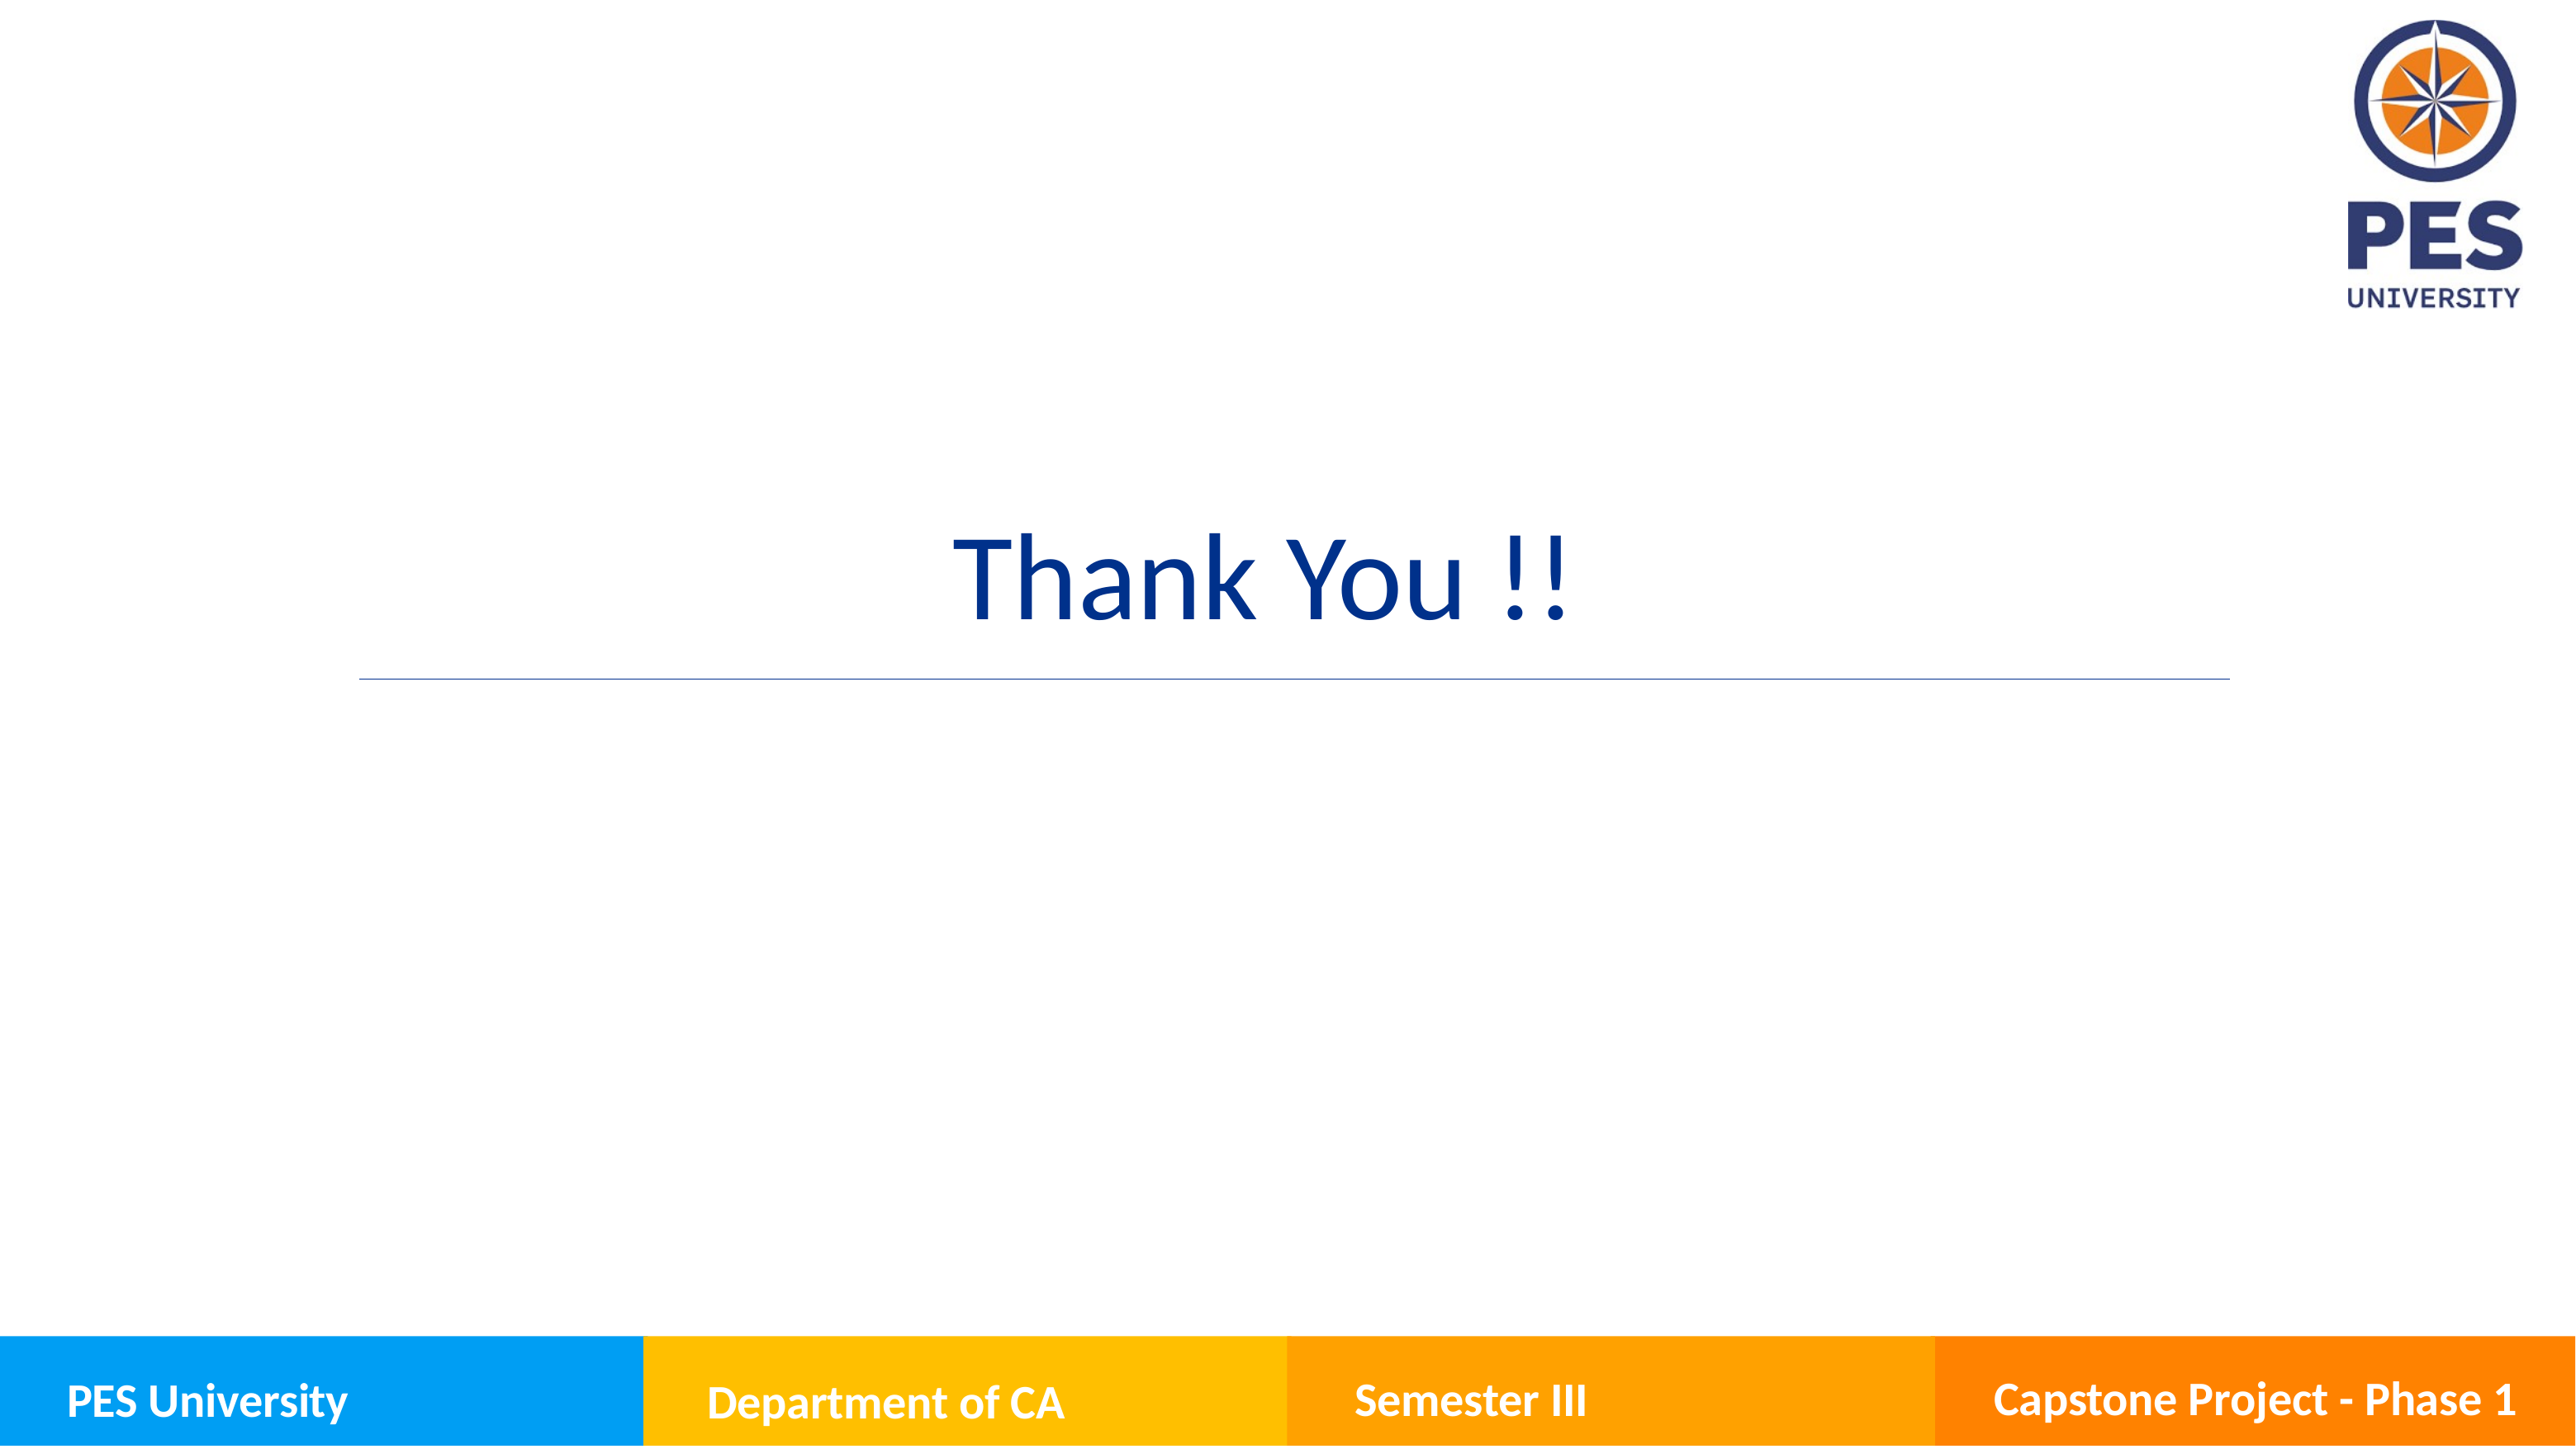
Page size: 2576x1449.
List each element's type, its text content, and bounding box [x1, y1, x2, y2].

text_box Thank You !! [260, 494, 2267, 645]
picture [2348, 20, 2523, 318]
